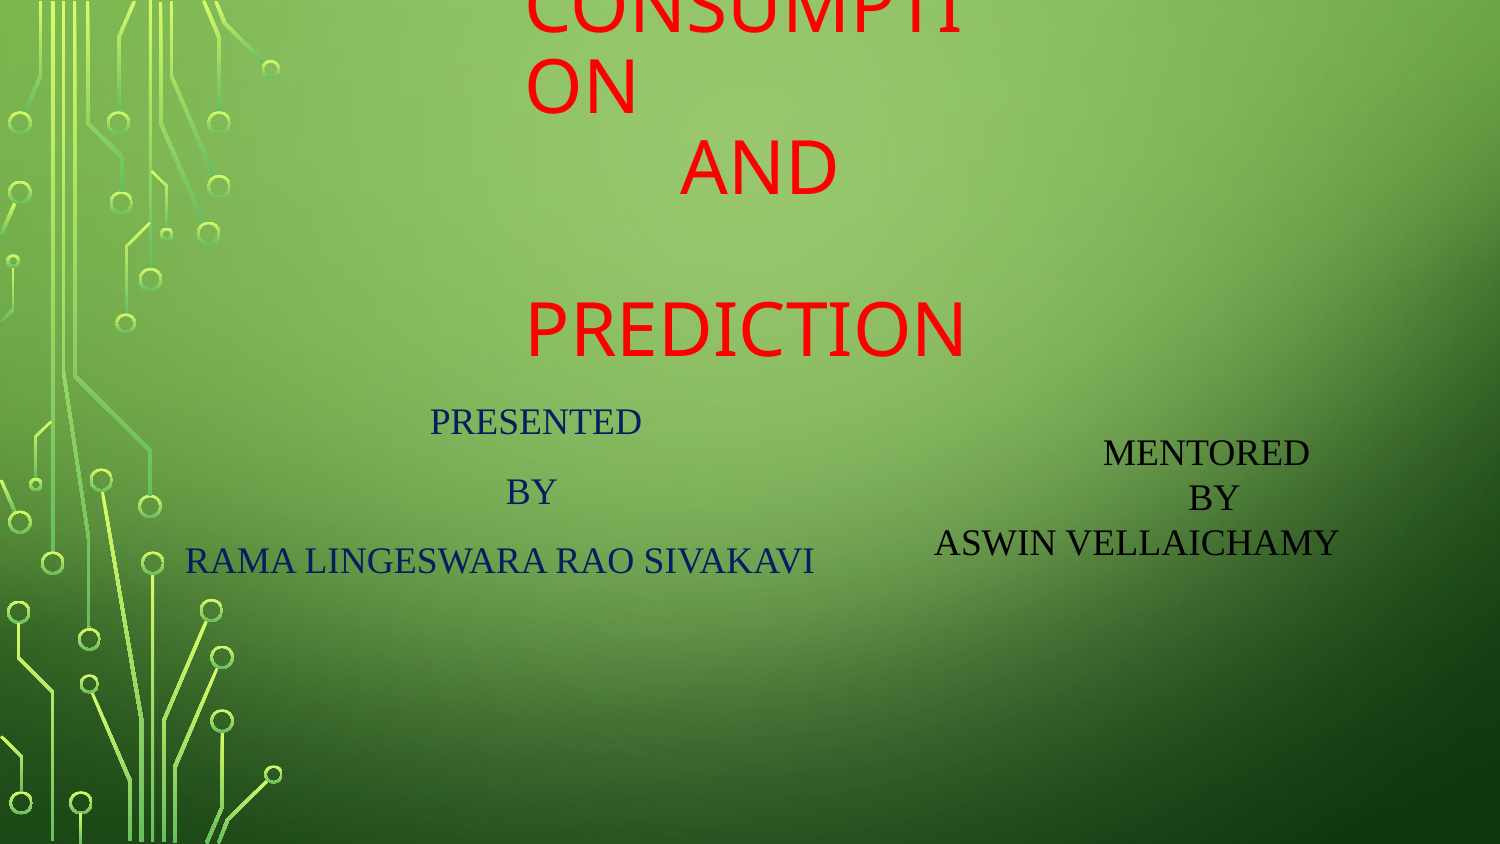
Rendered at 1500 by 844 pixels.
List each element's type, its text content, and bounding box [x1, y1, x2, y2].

text_box MENTORED BY ASWIN VELLAICHAMY [871, 420, 1360, 571]
subtitle Presented by Rama Lingeswara Rao Sivakavi [169, 373, 839, 577]
title ENERGY CONSUMPTION AND PREDICTION [509, 93, 1029, 388]
